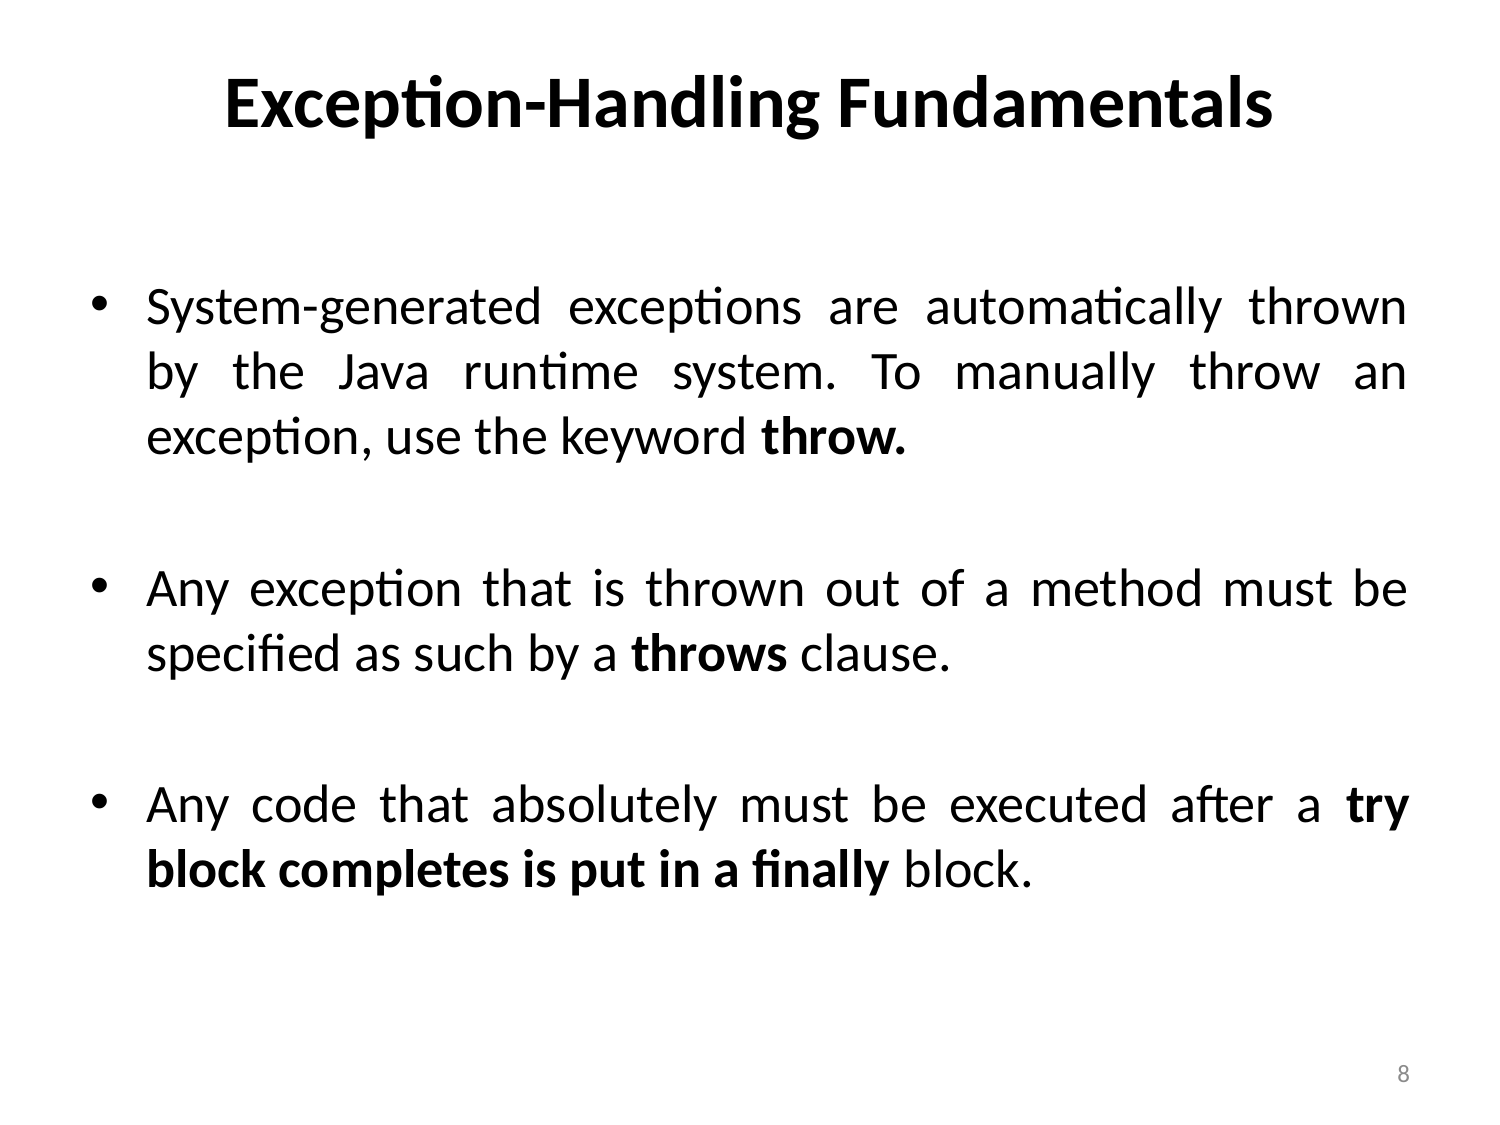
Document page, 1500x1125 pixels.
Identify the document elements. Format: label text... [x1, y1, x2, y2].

title Exception-Handling Fundamentals [75, 45, 1425, 150]
slide_number 8 [1074, 1042, 1425, 1103]
list System-generated exceptions are automatically thrown by the Java runtime system. To manually throw an exception, use the keyword throw. Any exception that is thrown out of a method must be specified as such by a throws clause. Any code that absolutely must be executed after a try block completes is put in a finally block. [75, 187, 1425, 1088]
